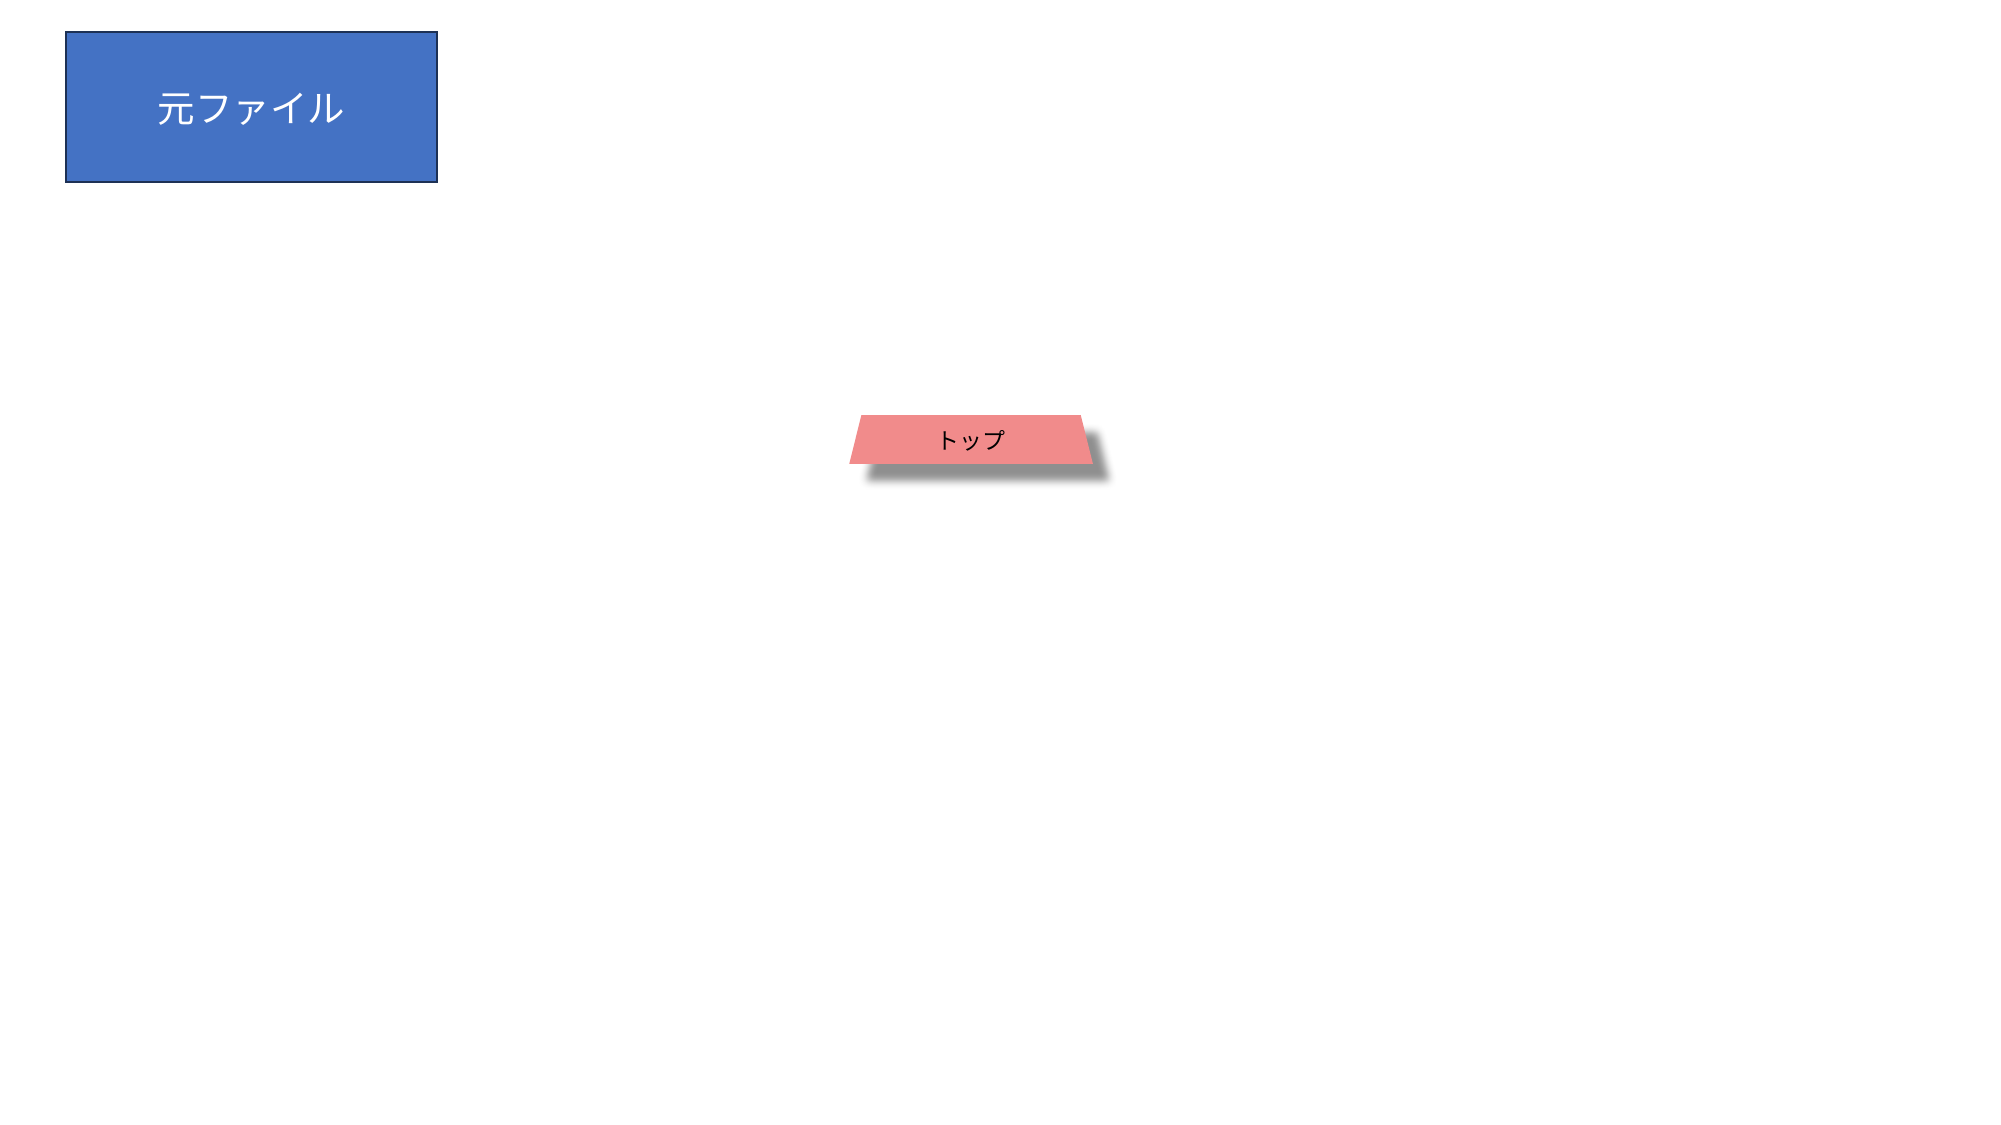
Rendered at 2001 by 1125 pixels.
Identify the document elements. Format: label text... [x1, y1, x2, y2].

text_box トップ [847, 414, 1095, 465]
text_box 元ファイル [65, 31, 438, 183]
